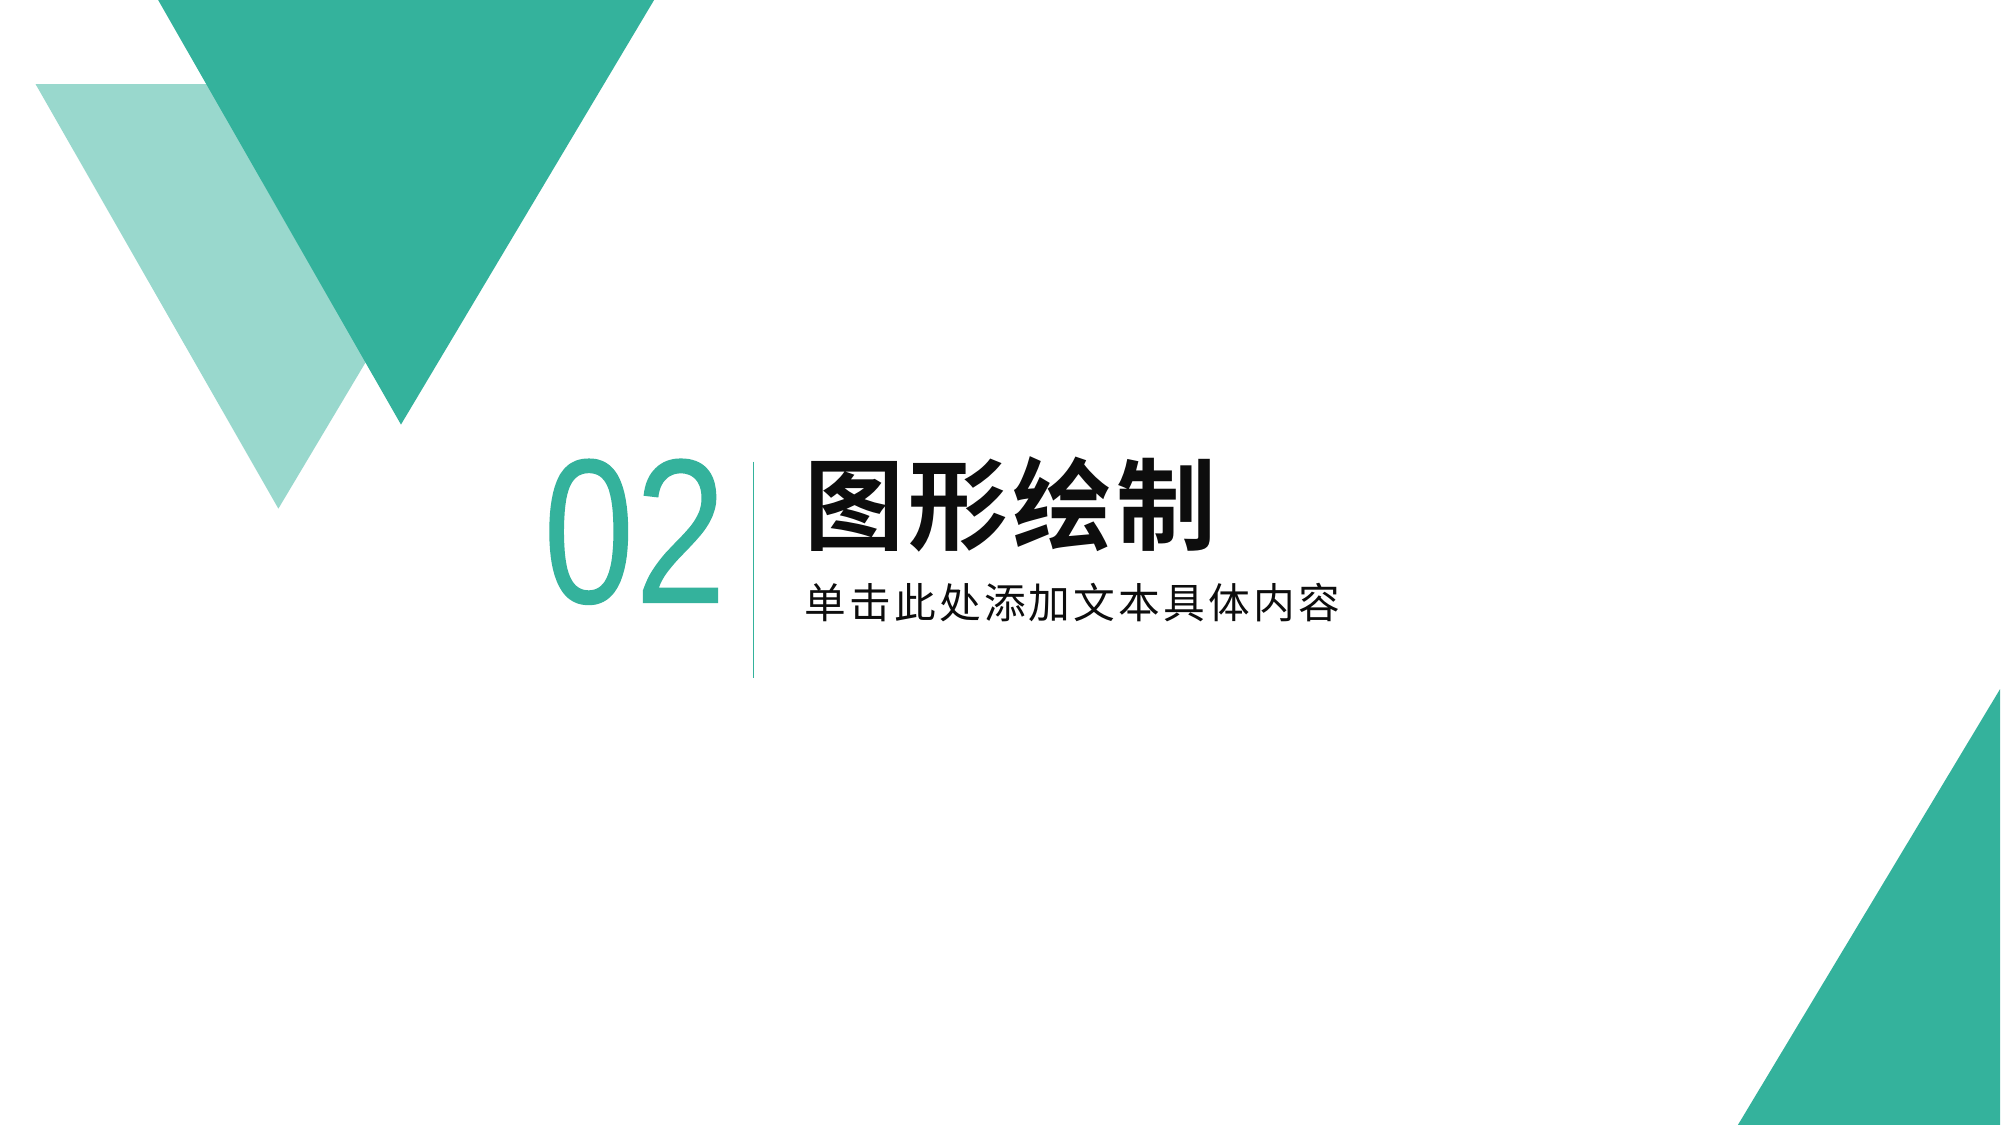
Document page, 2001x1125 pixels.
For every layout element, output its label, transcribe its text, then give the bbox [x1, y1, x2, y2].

title 图形绘制 [787, 422, 1677, 570]
list 单击此处添加文本具体内容 [787, 577, 1677, 744]
